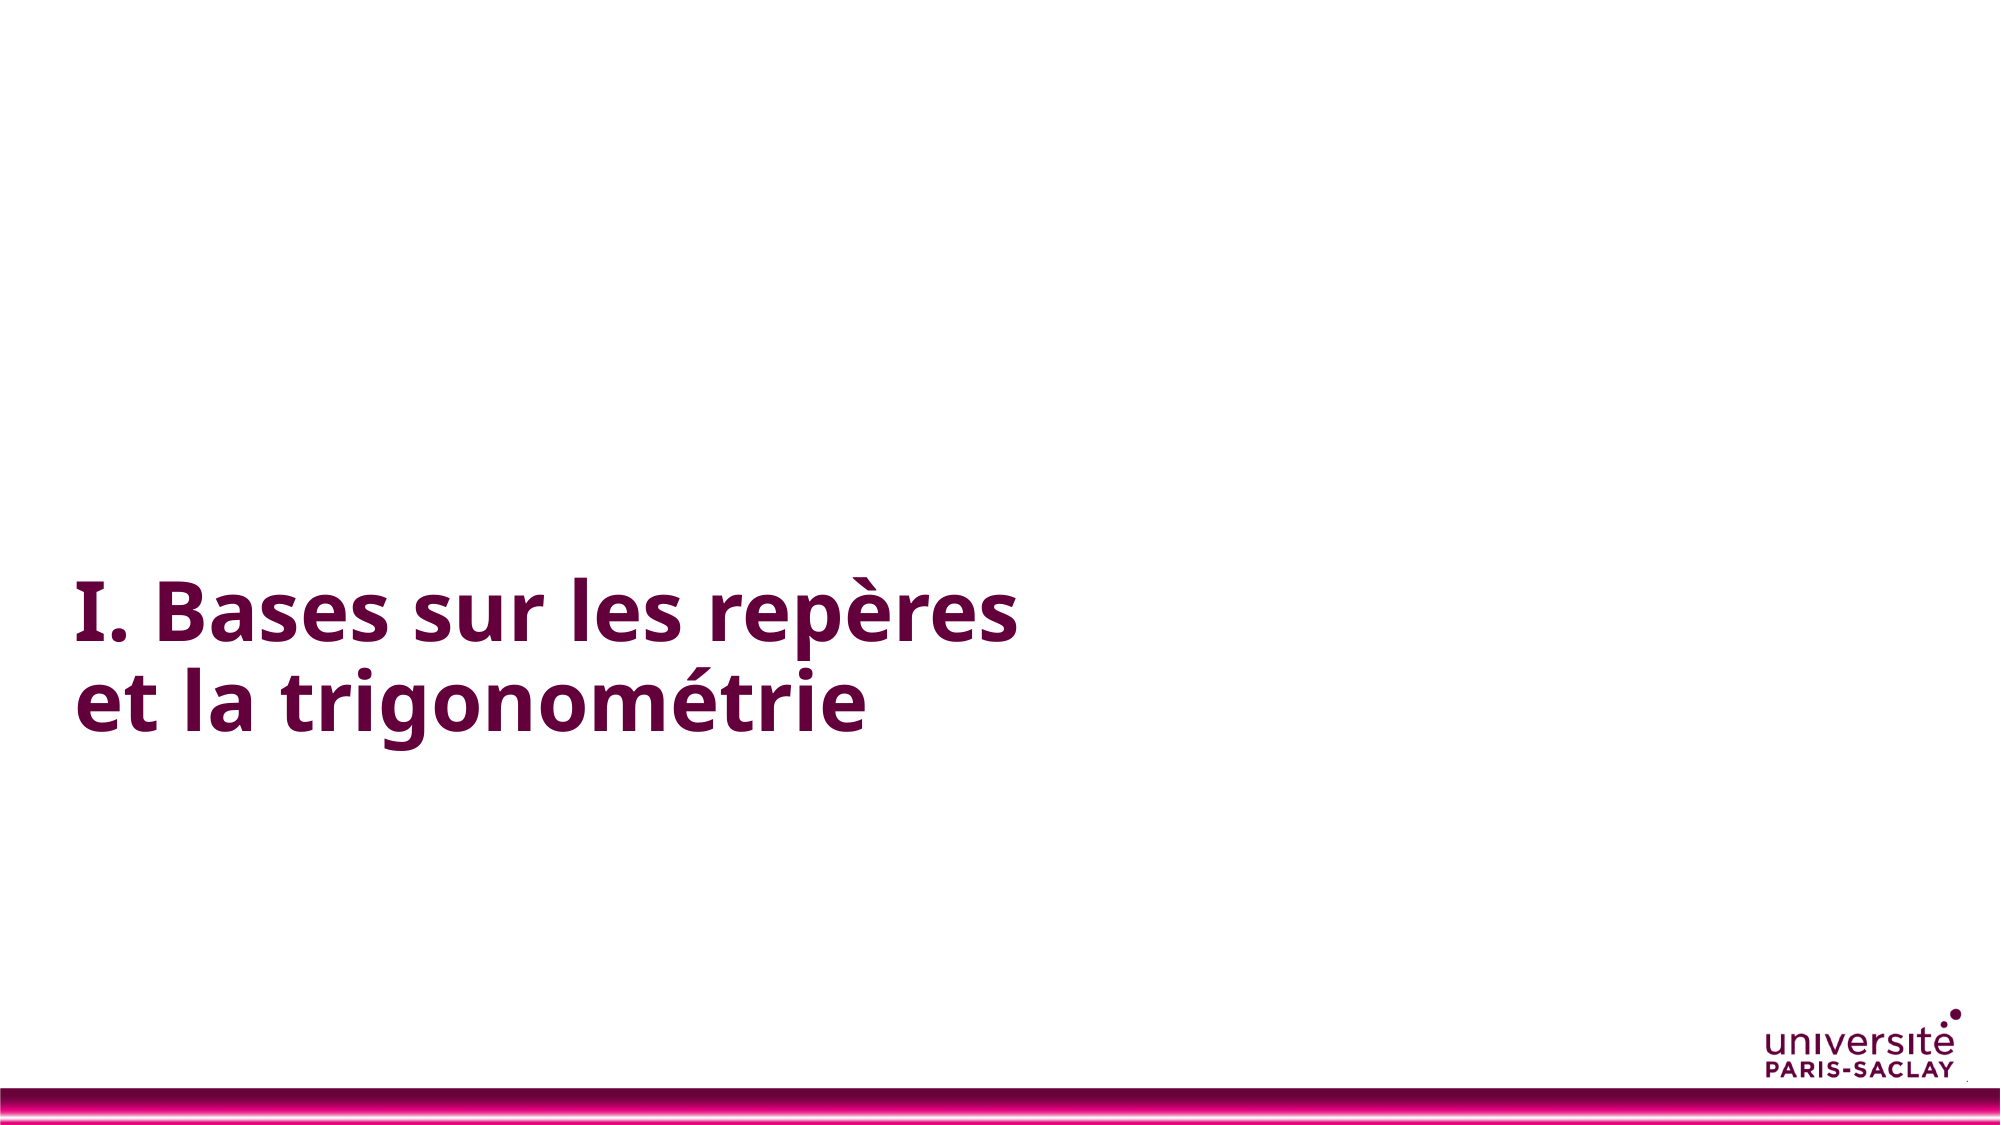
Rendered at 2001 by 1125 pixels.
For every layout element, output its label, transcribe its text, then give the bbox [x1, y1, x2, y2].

picture [2, 1089, 1999, 1125]
title I. Bases sur les repères et la trigonométrie [59, 223, 1877, 757]
picture [1757, 1007, 1968, 1082]
